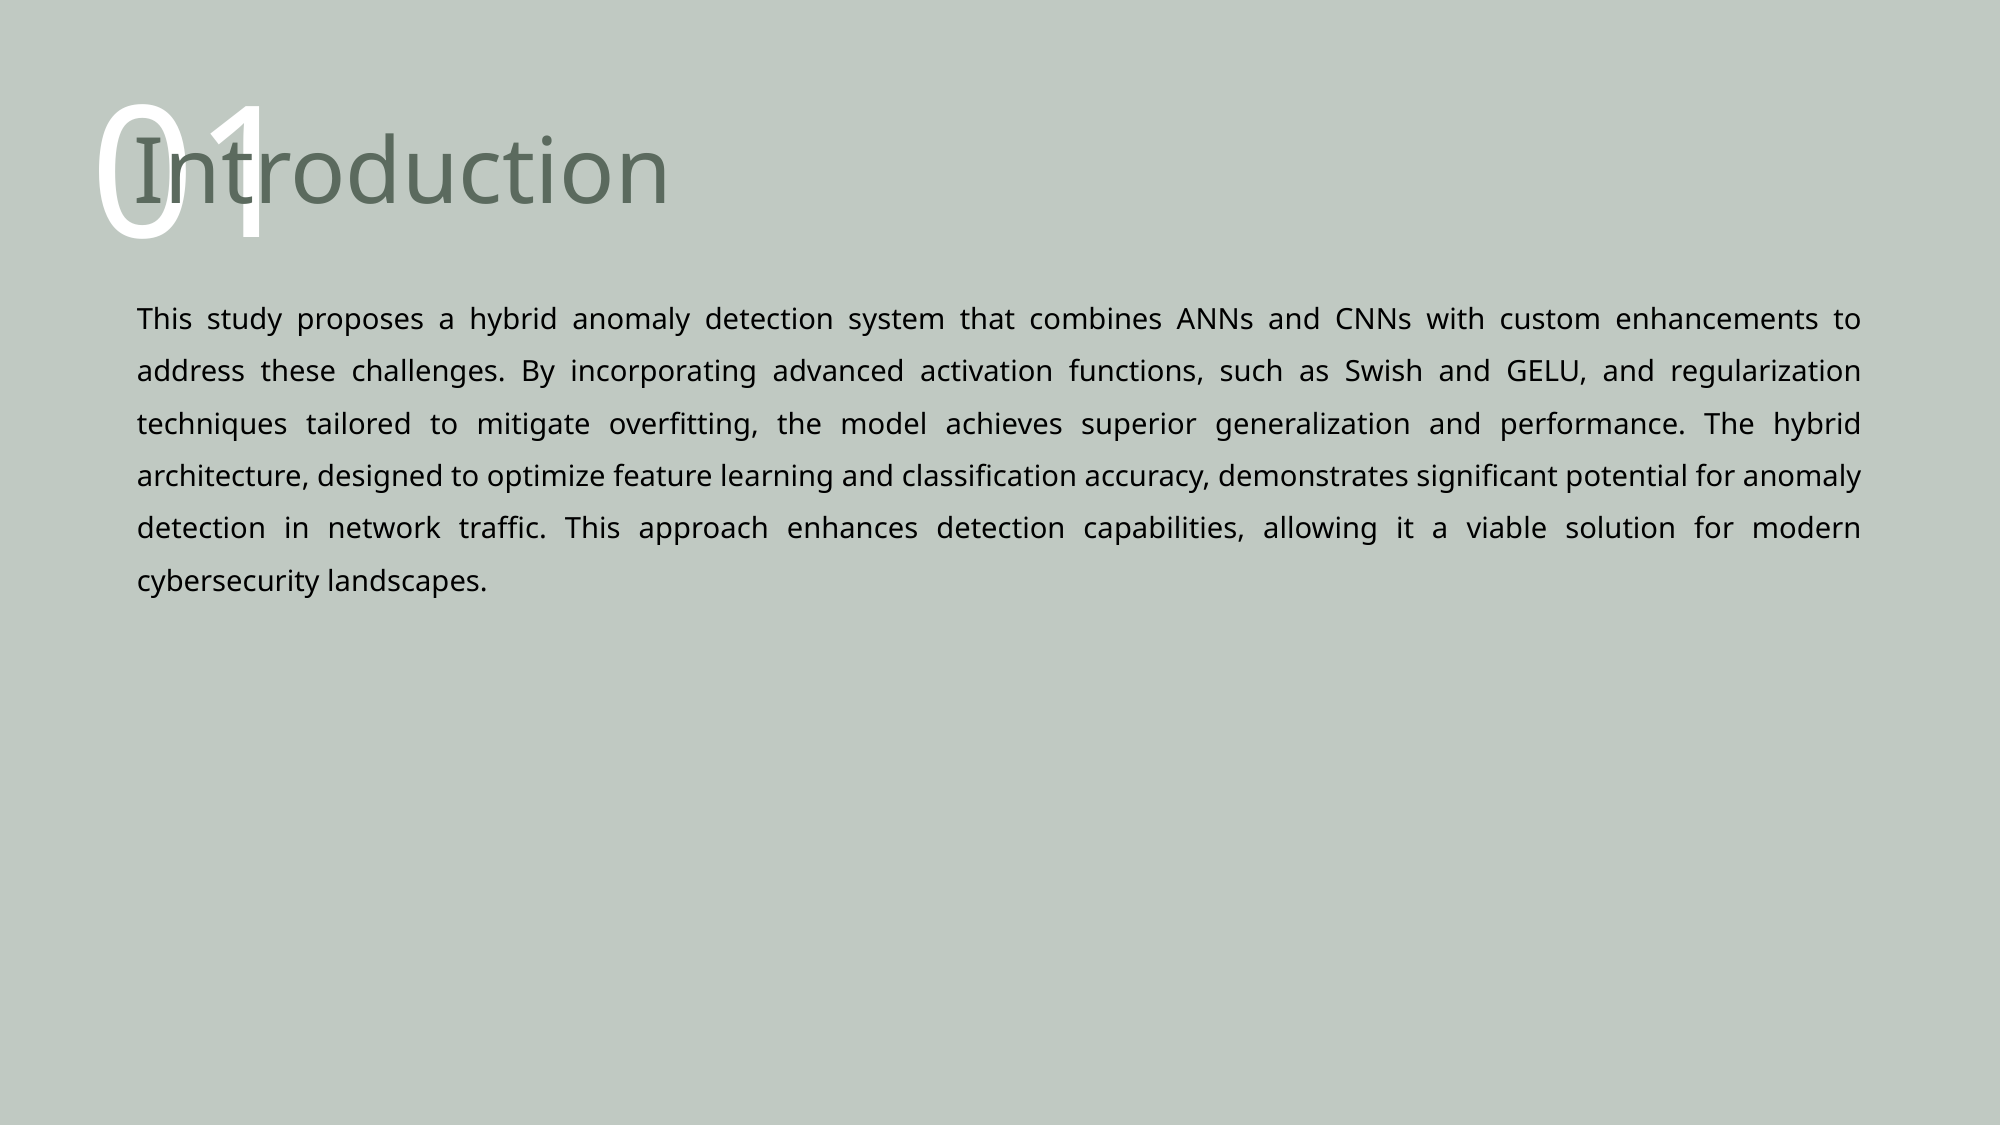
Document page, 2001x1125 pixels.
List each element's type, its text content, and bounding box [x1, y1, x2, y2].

title Introduction [118, 118, 1556, 228]
text_box This study proposes a hybrid anomaly detection system that combines ANNs and CNNs with custom enhancements to address these challenges. By incorporating advanced activation functions, such as Swish and GELU, and regularization techniques tailored to mitigate overfitting, the model achieves superior generalization and performance. The hybrid architecture, designed to optimize feature learning and classification accuracy, demonstrates significant potential for anomaly detection in network traffic. This approach enhances detection capabilities, allowing it a viable solution for modern cybersecurity landscapes. [122, 275, 1878, 605]
list 01 [75, 71, 466, 254]
